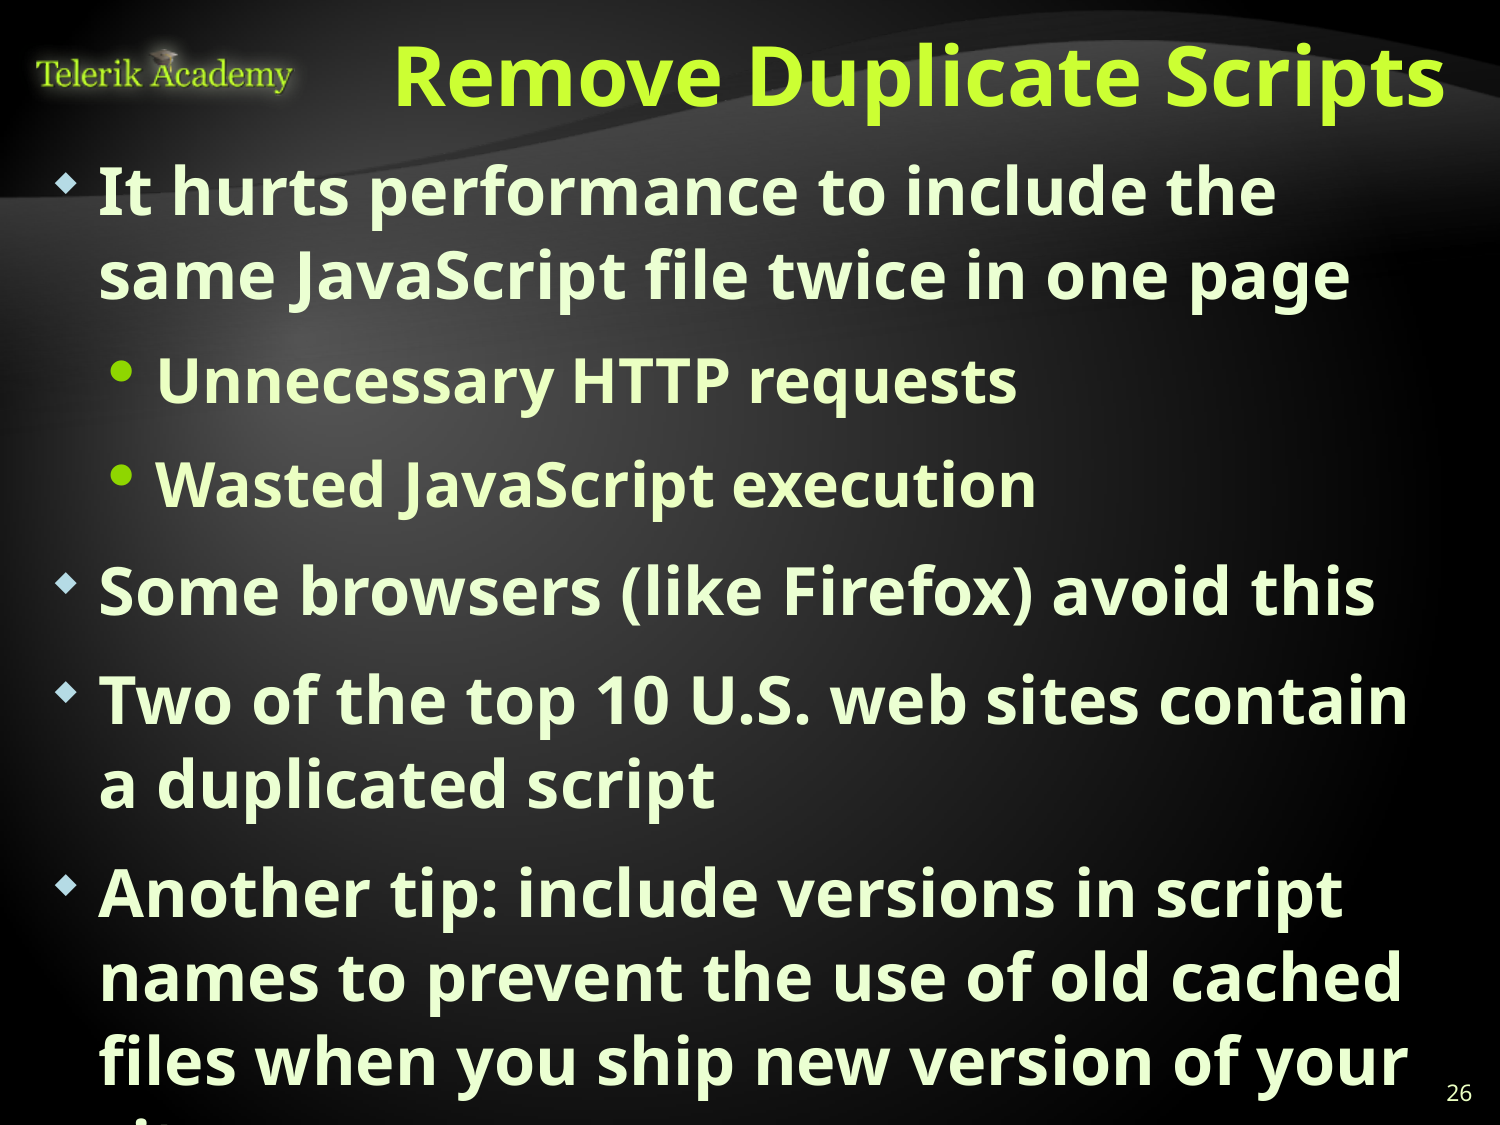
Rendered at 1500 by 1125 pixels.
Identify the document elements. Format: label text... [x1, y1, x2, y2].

list It hurts performance to include the same JavaScript file twice in one page Unnecessary HTTP requests Wasted JavaScript execution Some browsers (like Firefox) avoid this Two of the top 10 U.S. web sites contain a duplicated script Another tip: include versions in script names to prevent the use of old cached files when you ship new version of your site [37, 137, 1463, 1088]
slide_number 26 [1412, 1074, 1488, 1113]
title Remove Duplicate Scripts [300, 12, 1463, 137]
picture [0, 0, 1500, 1125]
